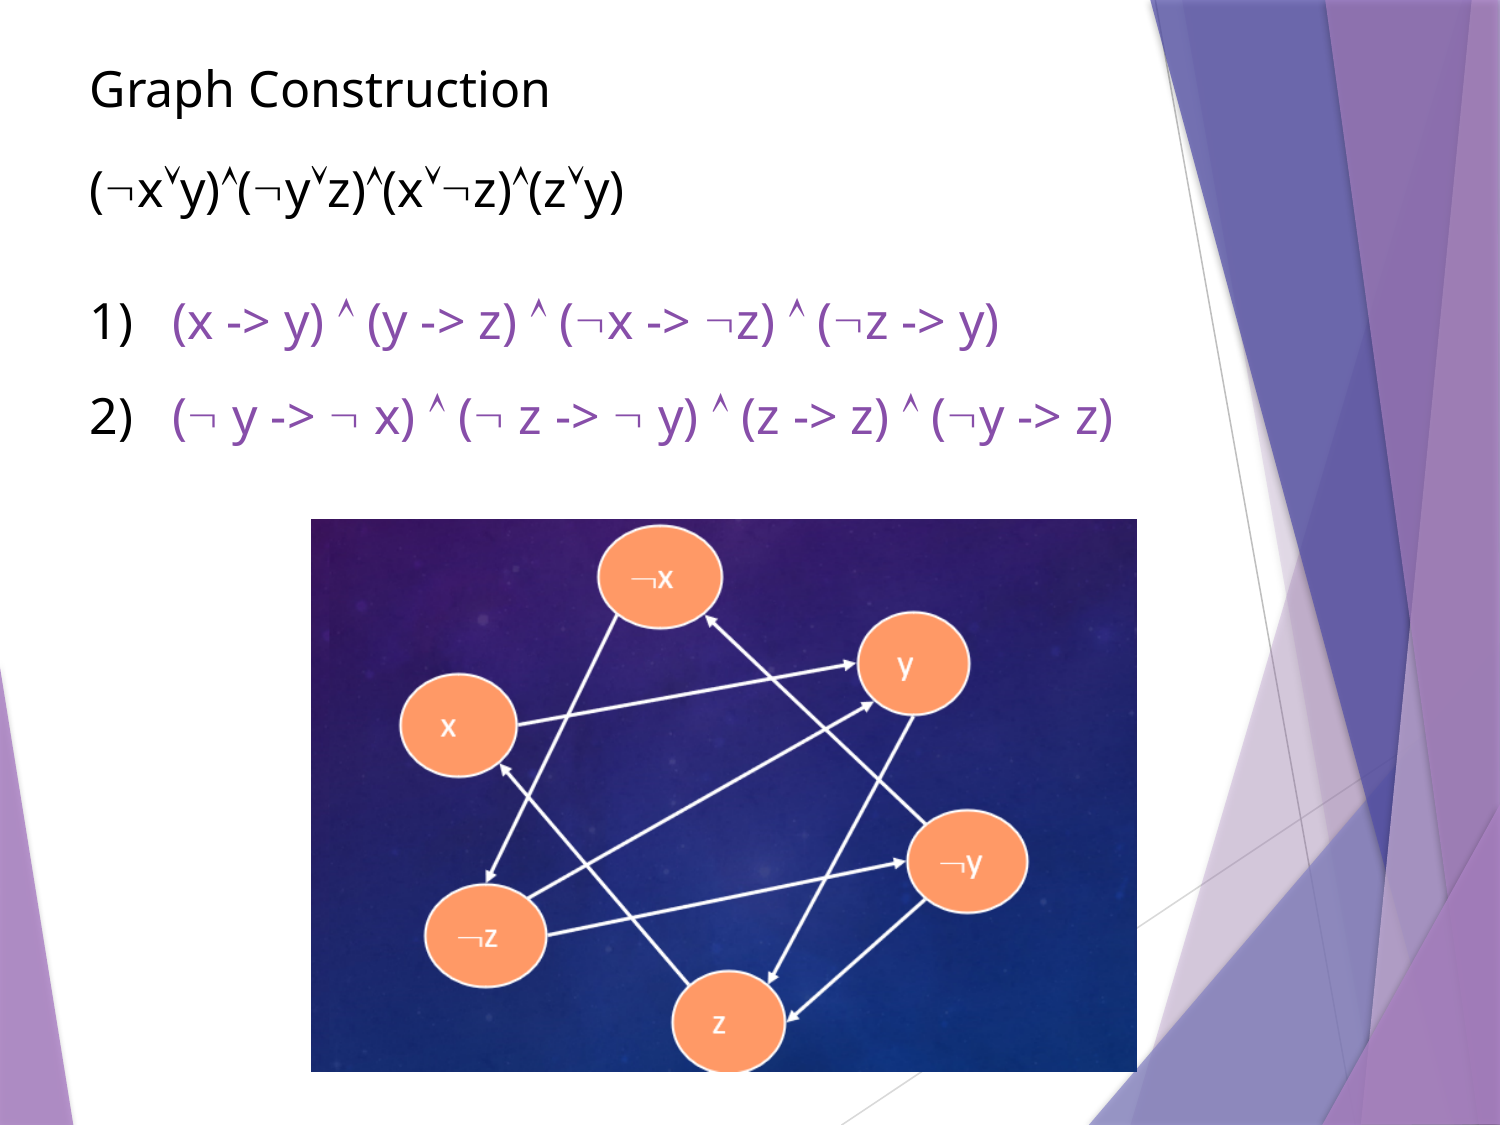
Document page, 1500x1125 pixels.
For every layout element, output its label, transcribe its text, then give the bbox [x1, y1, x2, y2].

text_box 2) ( y ->  x)  ( z ->  y)  (z -> z)  (y -> z) [74, 376, 1305, 452]
text_box 1) (x -> y)  (y -> z)  (x -> z)  (z -> y) [75, 282, 1343, 357]
picture [310, 519, 1137, 1073]
text_box (xy)(yz)(xz)(zy) [74, 149, 1038, 225]
text_box Graph Construction [74, 49, 750, 125]
